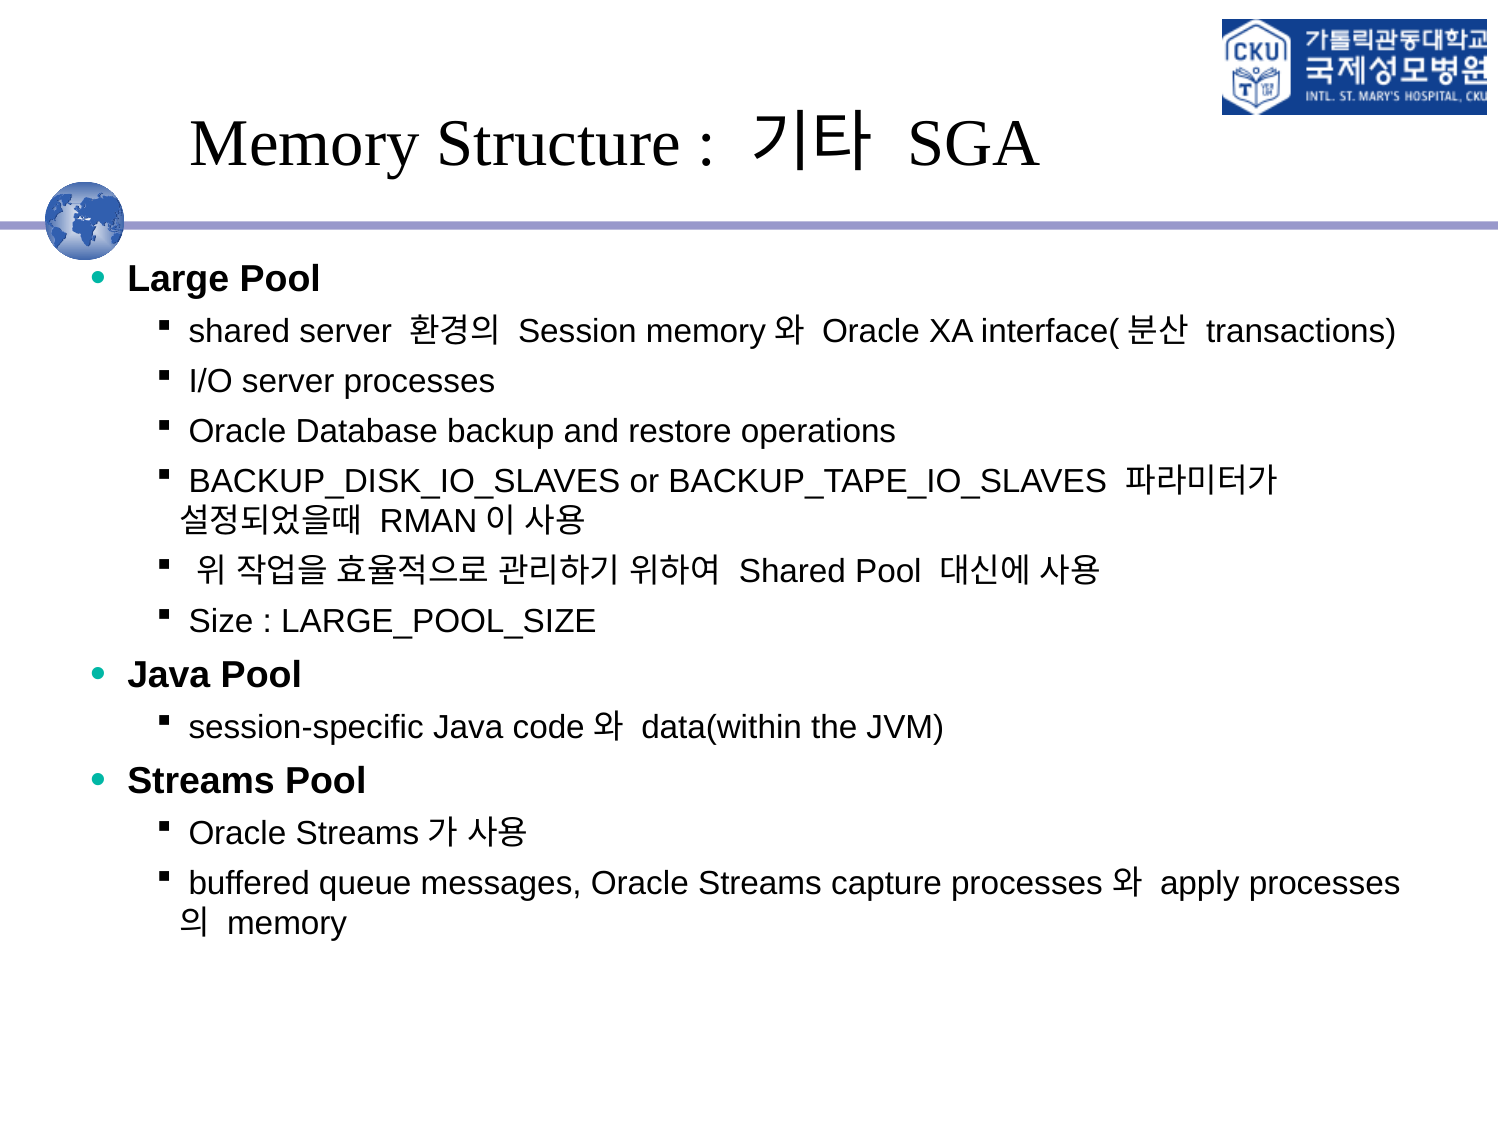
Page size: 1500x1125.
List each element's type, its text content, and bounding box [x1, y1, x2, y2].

text_box Large Pool shared server 환경의 Session memory와 Oracle XA interface(분산 transactions) I/O server processes Oracle Database backup and restore operations BACKUP_DISK_IO_SLAVES or BACKUP_TAPE_IO_SLAVES 파라미터가 설정되었을때 RMAN이 사용 위 작업을 효율적으로 관리하기 위하여 Shared Pool 대신에 사용 Size : LARGE_POOL_SIZE Java Pool session-specific Java code와 data(within the JVM) Streams Pool Oracle Streams가 사용 buffered queue messages, Oracle Streams capture processes와 apply processes의 memory [75, 246, 1444, 1057]
picture [1222, 19, 1487, 115]
title Memory Structure : 기타 SGA [174, 50, 1350, 238]
